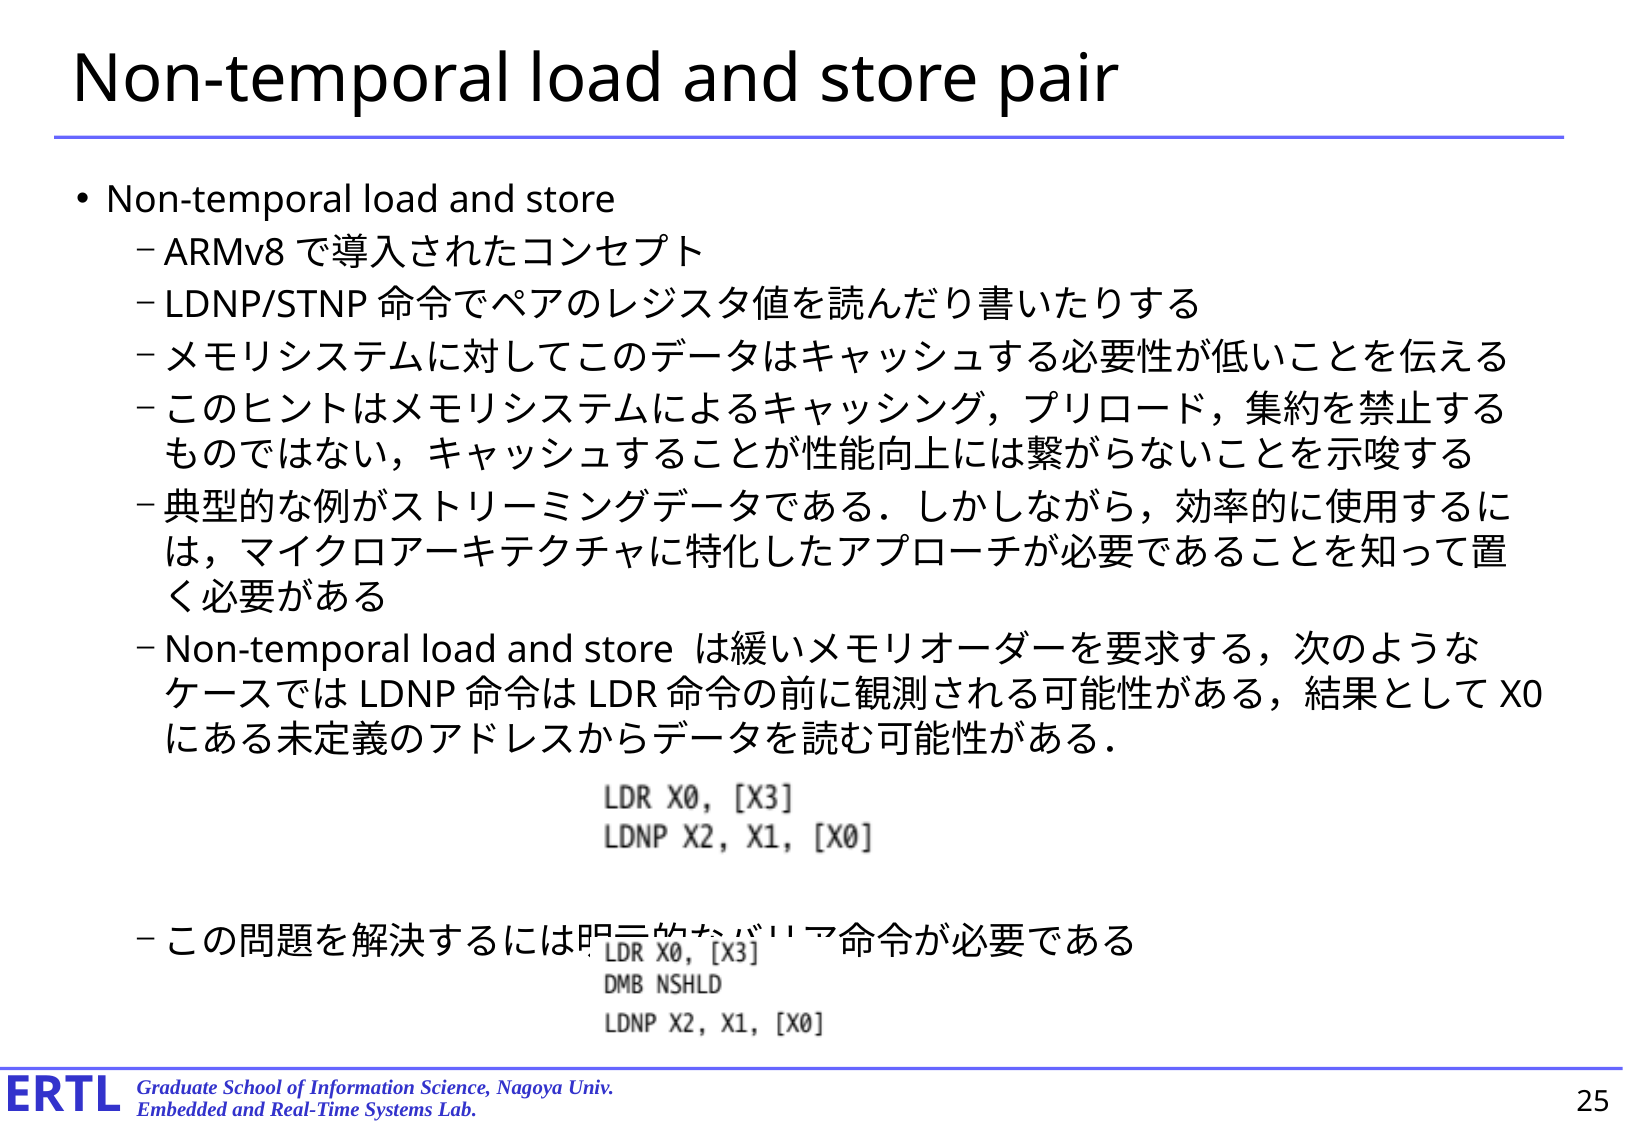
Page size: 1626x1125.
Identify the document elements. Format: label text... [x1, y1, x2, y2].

slide_number 25 [1286, 1074, 1625, 1125]
list Non-temporal load and store ARMv8で導入されたコンセプト LDNP/STNP命令でペアのレジスタ値を読んだり書いたりする メモリシステムに対してこのデータはキャッシュする必要性が低いことを伝える このヒントはメモリシステムによるキャッシング，プリロード，集約を禁止するものではない，キャッシュすることが性能向上には繋がらないことを示唆する 典型的な例がストリーミングデータである．しかしながら，効率的に使用するには，マイクロアーキテクチャに特化したアプローチが必要であることを知って置く必要がある Non-temporal load and store は緩いメモリオーダーを要求する，次のようなケースではLDNP命令はLDR命令の前に観測される可能性がある，結果としてX0にある未定義のアドレスからデータを読む可能性がある． この問題を解決するには明示的なバリア命令が必要である [60, 167, 1560, 1039]
title Non-temporal load and store pair [56, 37, 1504, 113]
picture [586, 774, 906, 857]
picture [590, 937, 836, 1043]
